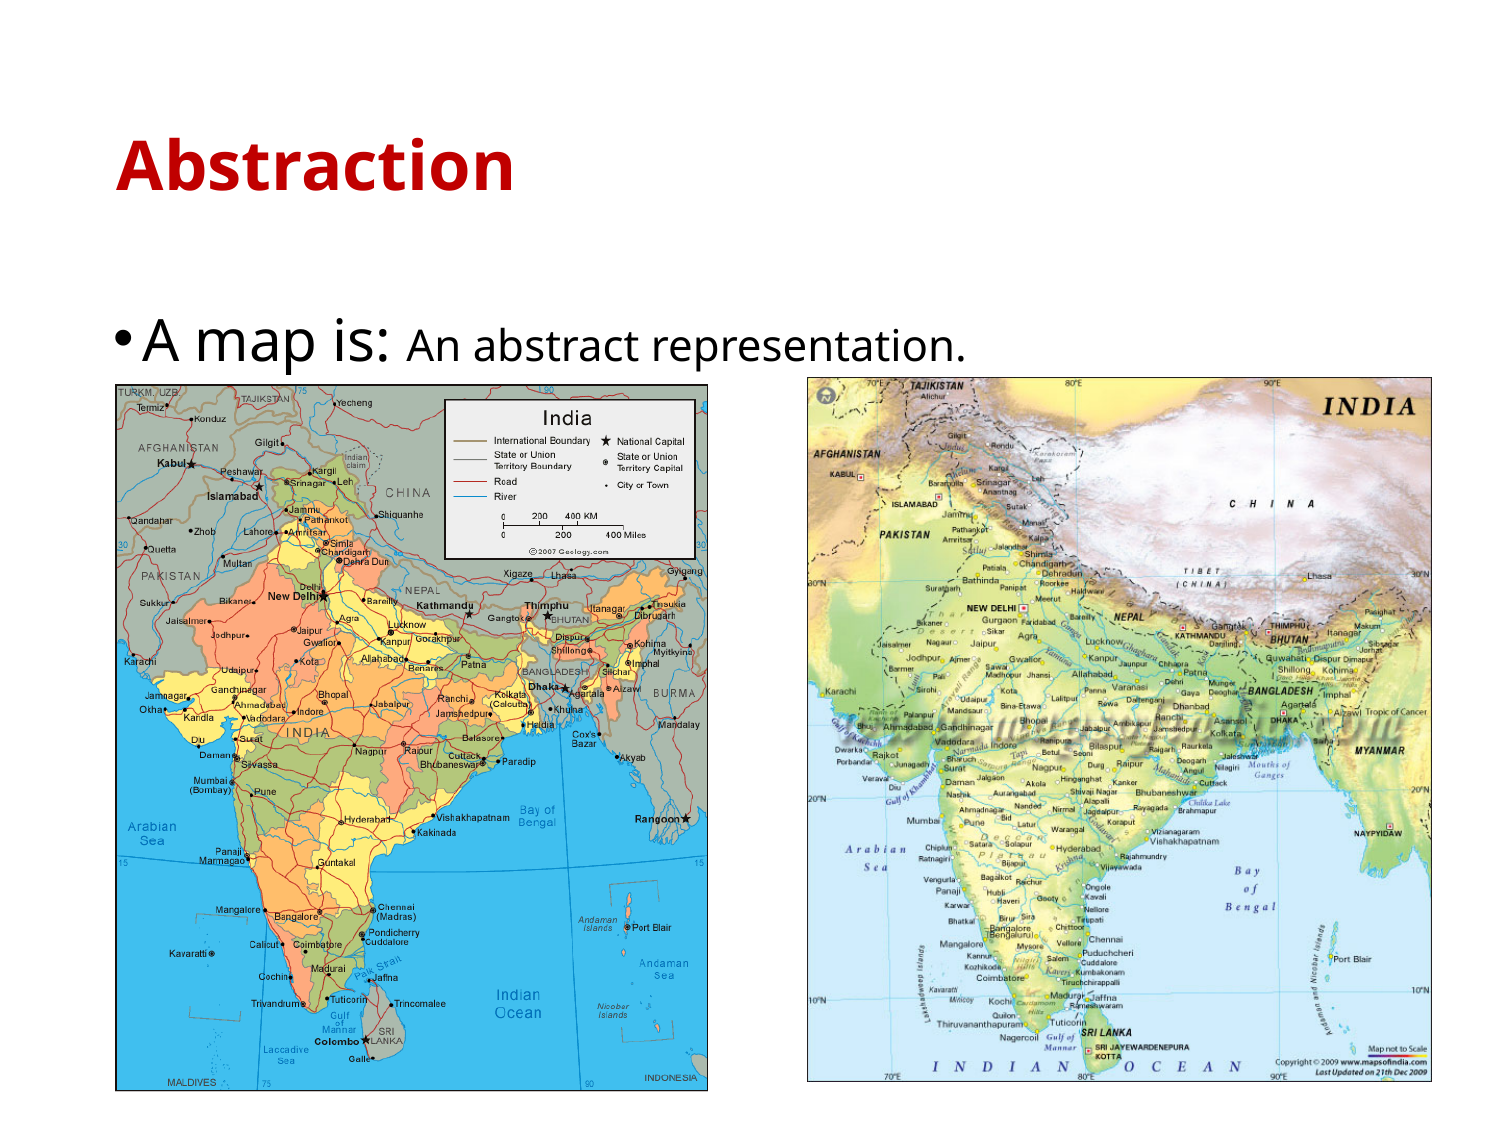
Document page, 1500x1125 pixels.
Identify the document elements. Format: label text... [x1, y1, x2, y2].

list A map is: An abstract representation. [98, 225, 1393, 940]
picture [807, 377, 1432, 1082]
title Abstraction [103, 59, 1397, 278]
picture [115, 384, 708, 1092]
